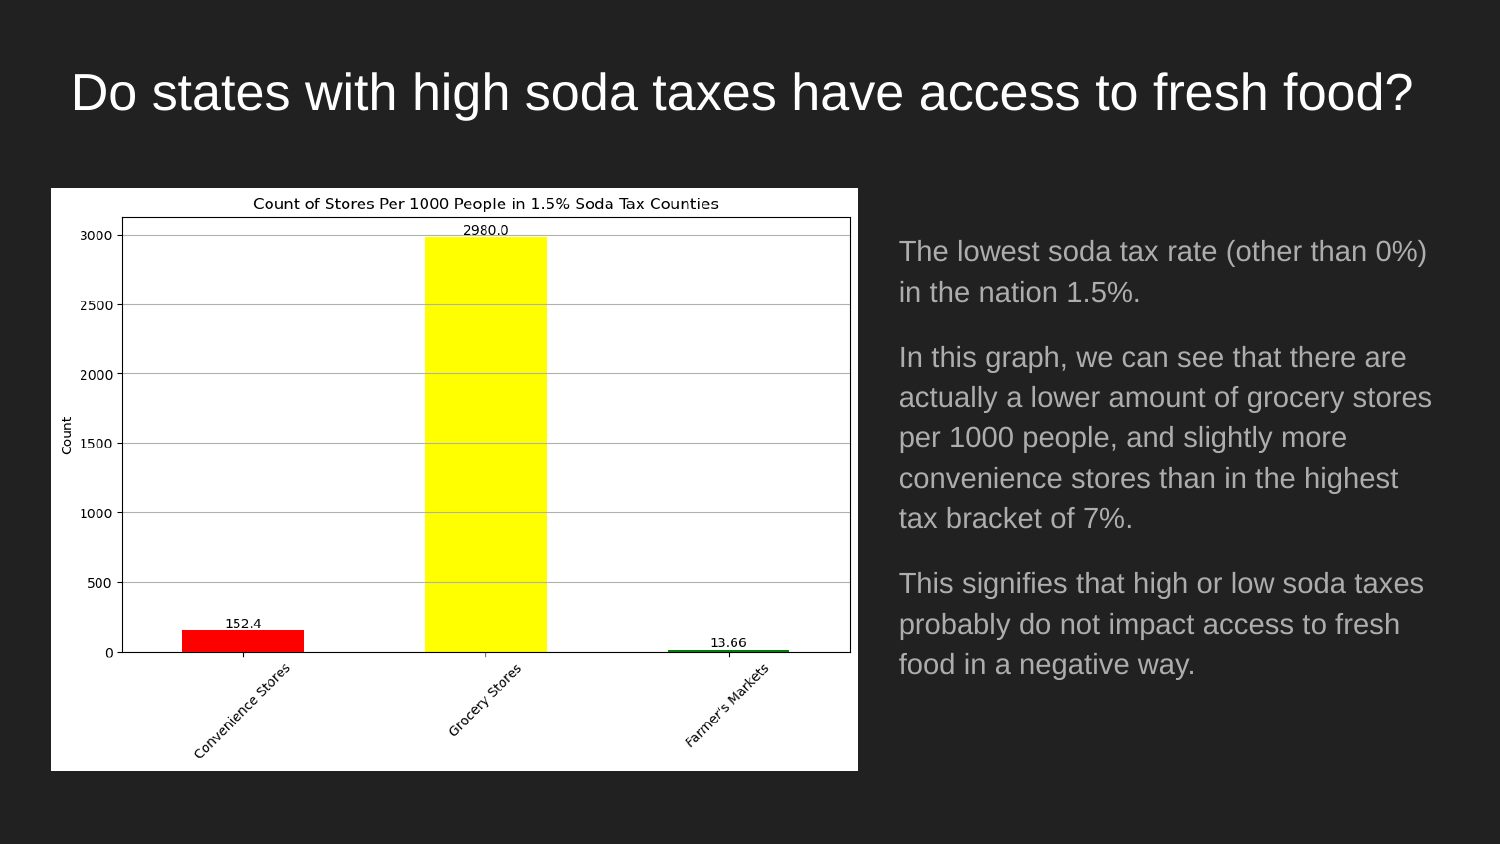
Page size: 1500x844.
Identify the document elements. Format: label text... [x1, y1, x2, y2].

picture [50, 188, 859, 771]
title Do states with high soda taxes have access to fresh food? [27, 34, 1458, 168]
list The lowest soda tax rate (other than 0%) in the nation 1.5%. In this graph, we can see that there are actually a lower amount of grocery stores per 1000 people, and slightly more convenience stores than in the highest tax bracket of 7%. This signifies that high or low soda taxes probably do not impact access to fresh food in a negative way. [883, 212, 1449, 750]
